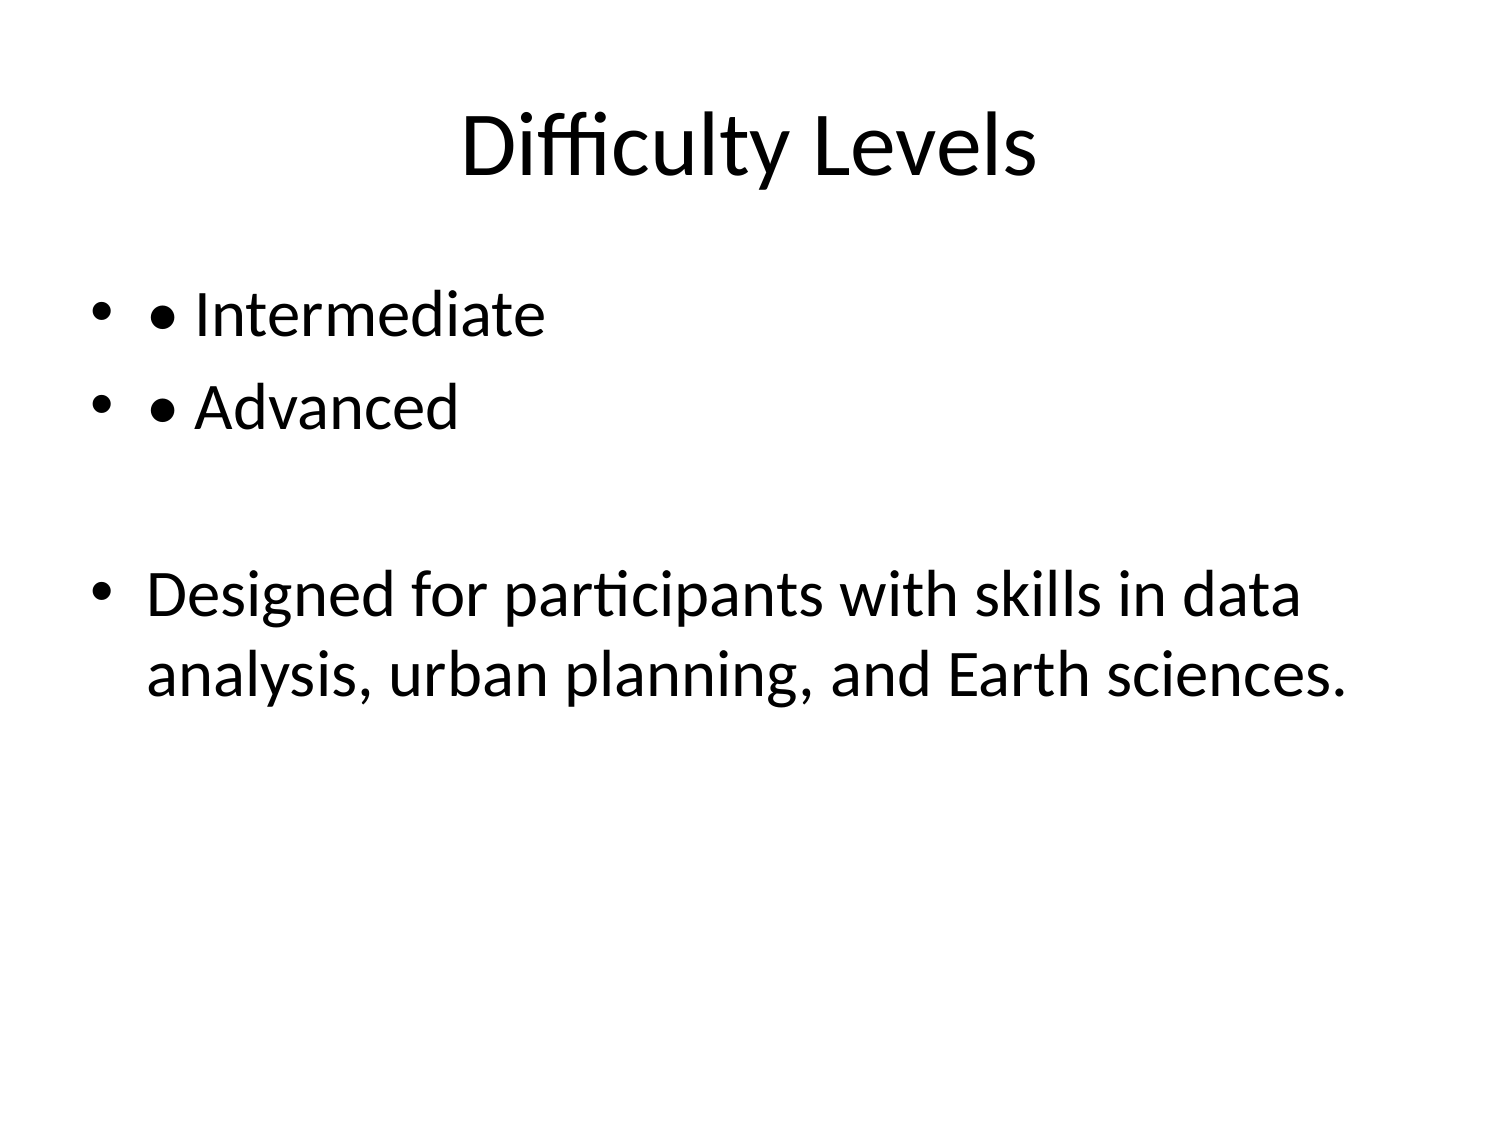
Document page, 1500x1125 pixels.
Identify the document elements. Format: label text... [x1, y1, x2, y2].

title Difficulty Levels [75, 45, 1425, 233]
list • Intermediate • Advanced Designed for participants with skills in data analysis, urban planning, and Earth sciences. [75, 262, 1425, 1005]
